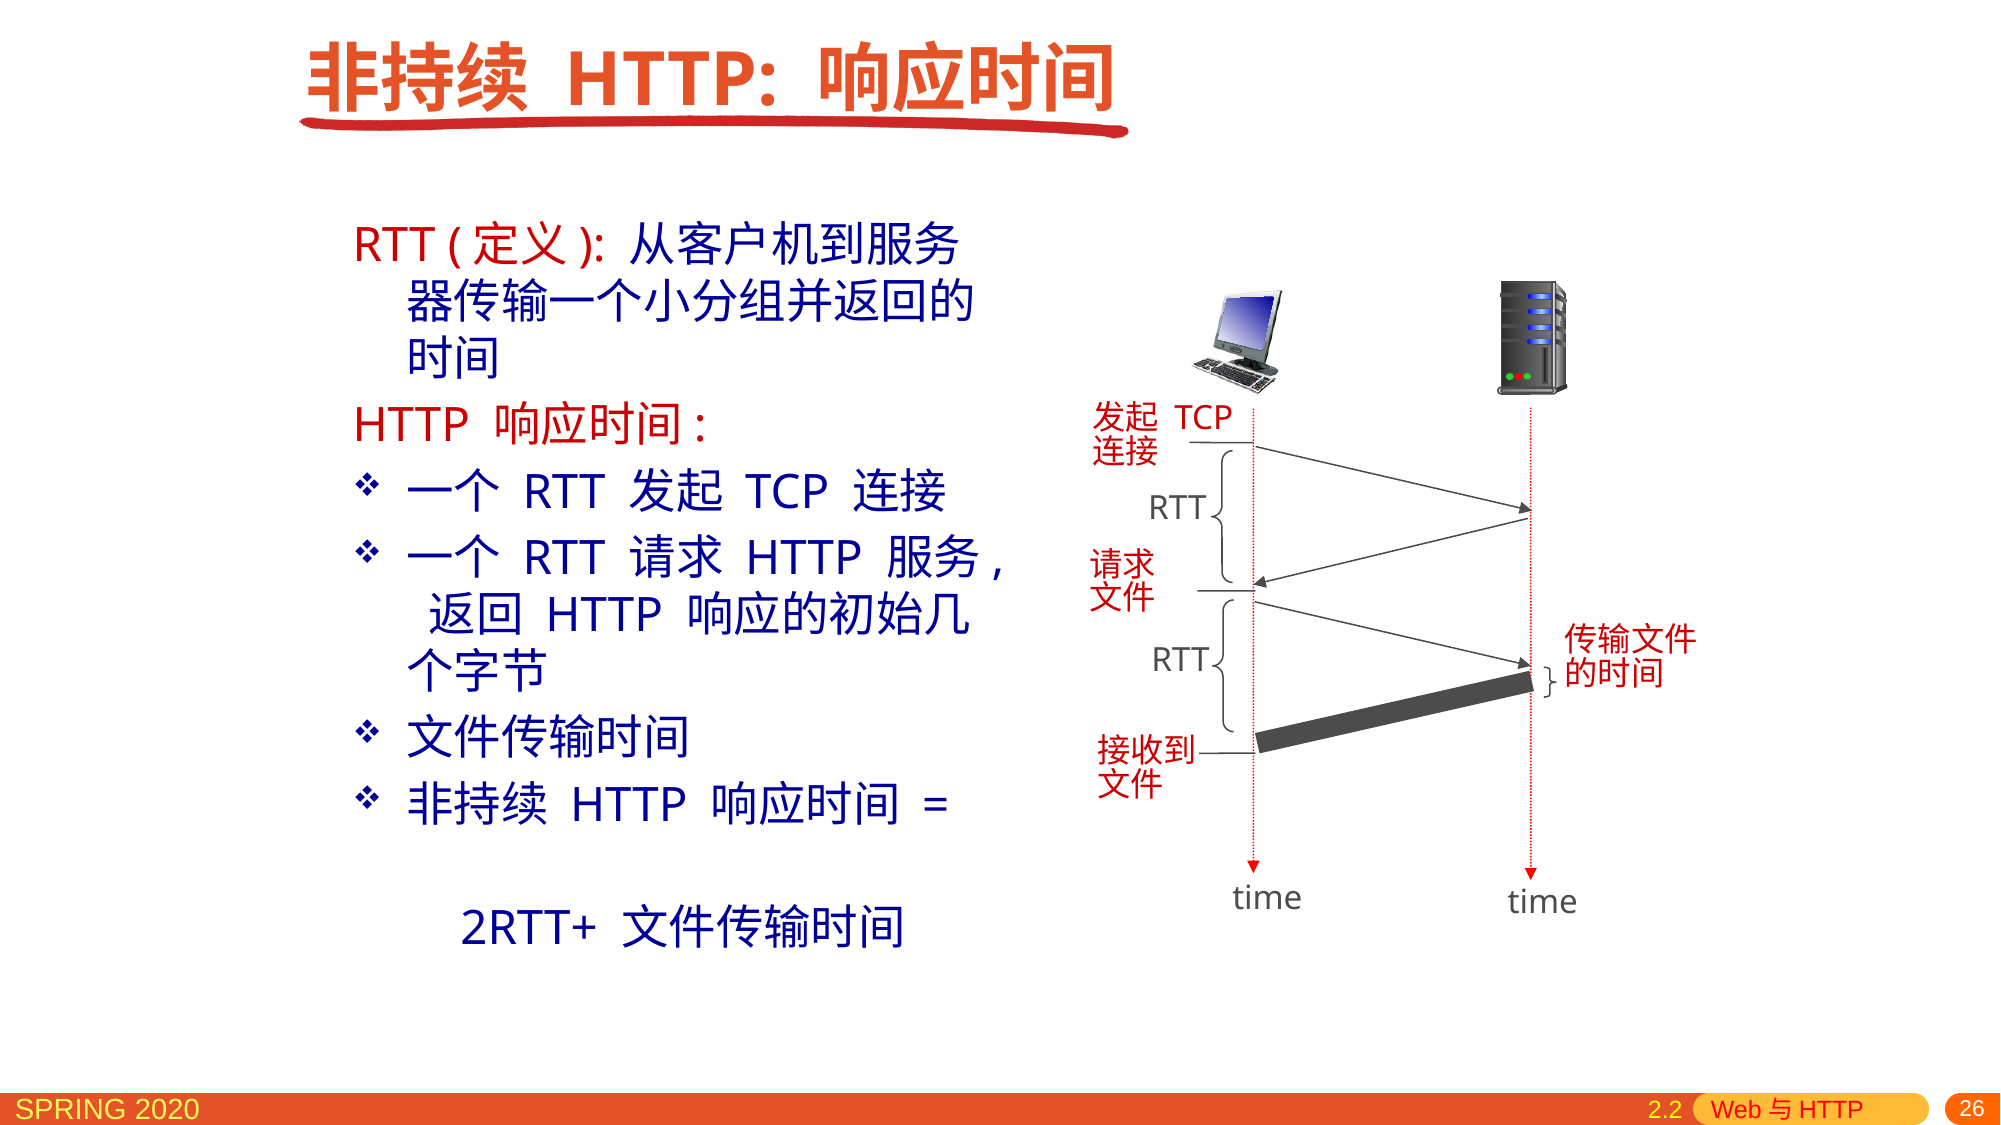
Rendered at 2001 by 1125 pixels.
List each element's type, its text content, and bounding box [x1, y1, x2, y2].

text_box [1253, 518, 1528, 588]
text_box [1255, 446, 1533, 514]
text_box RTT [1136, 636, 1225, 686]
text_box 接收到 文件 [1082, 728, 1212, 811]
text_box RTT [1133, 485, 1222, 534]
text_box 传输文件 的时间 [1549, 617, 1713, 700]
text_box [1254, 601, 1531, 670]
text_box 请求 文件 [1074, 541, 1172, 625]
text_box time [1217, 875, 1318, 925]
text_box 发起 TCP 连接 [1077, 395, 1248, 478]
picture [296, 109, 1139, 145]
title 非持续 HTTP: 响应时间 [289, 0, 1133, 152]
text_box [1169, 285, 1285, 403]
text_box [1247, 860, 1260, 874]
text_box [1543, 667, 1549, 698]
text_box [1221, 450, 1233, 583]
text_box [1497, 281, 1568, 395]
text_box 2.2 Web与HTTP [1626, 1086, 1945, 1125]
text_box [1524, 865, 1537, 872]
list RTT (定义): 从客户机到服务器传输一个小分组并返回的时间 HTTP 响应时间: 一个 RTT 发起 TCP 连接 一个 RTT 请求 HTTP 服务, 返回 HTTP 响应的初始几个字节 文件传输时间 非持续 HTTP 响应时间 = 2RTT+ 文件传输时间 [337, 206, 1009, 969]
text_box [1223, 599, 1234, 732]
text_box time [1492, 872, 1593, 928]
